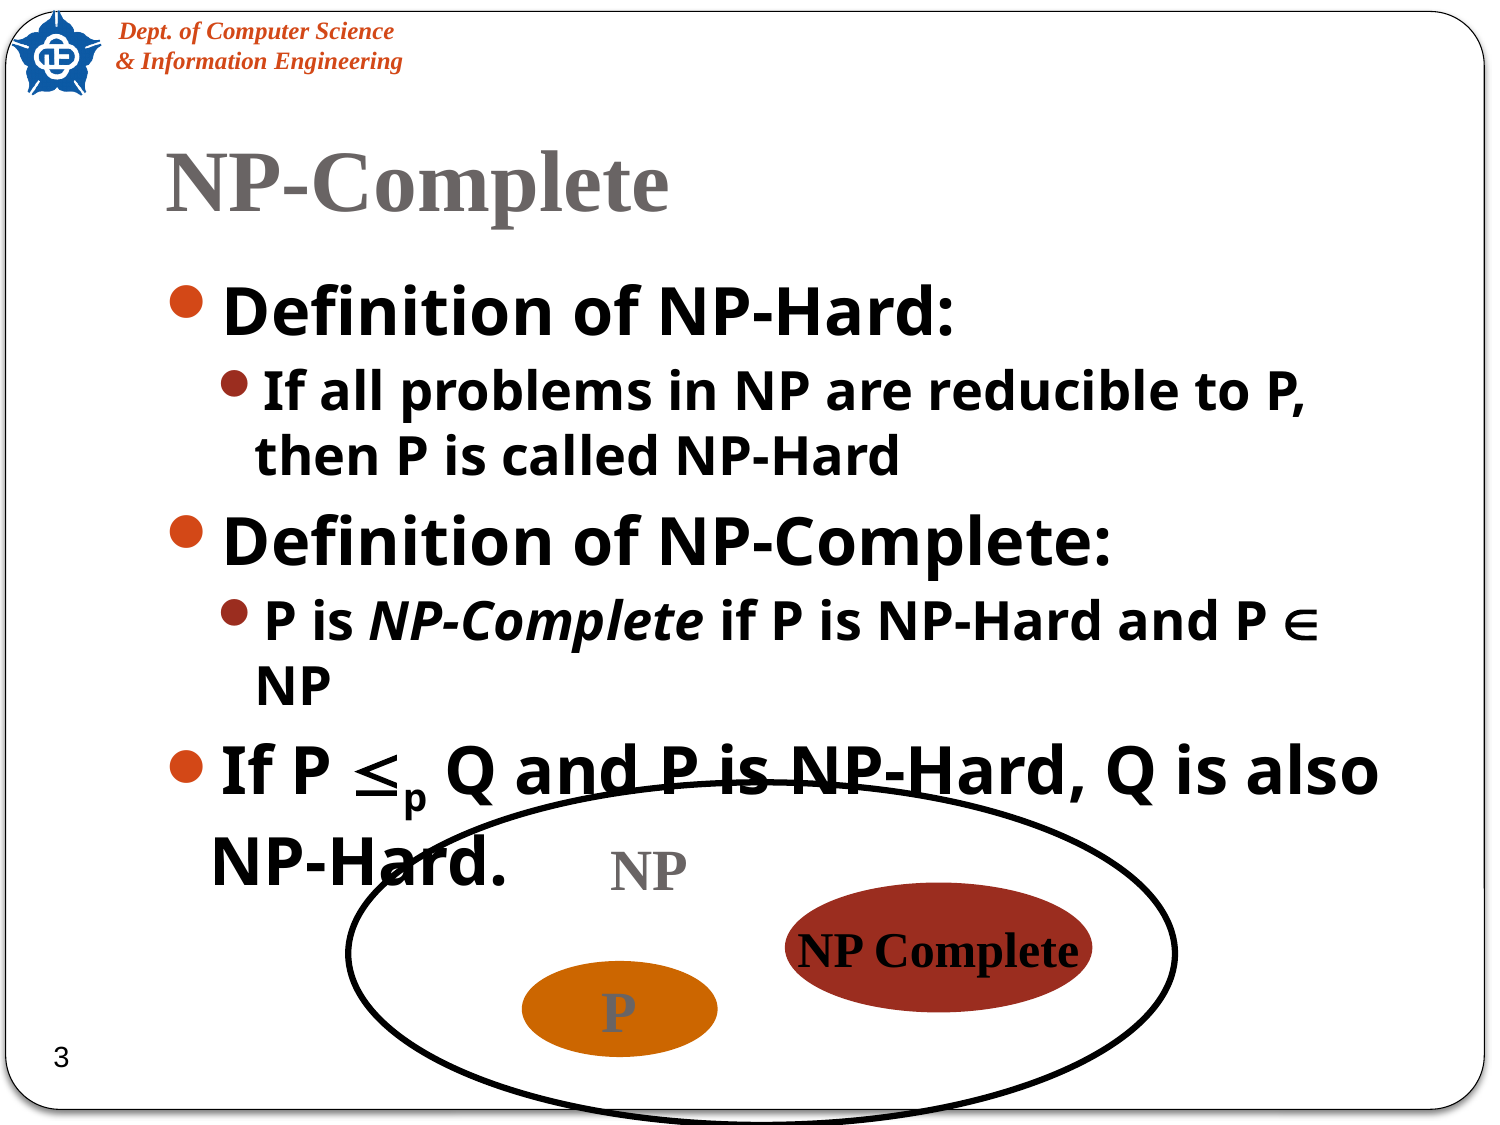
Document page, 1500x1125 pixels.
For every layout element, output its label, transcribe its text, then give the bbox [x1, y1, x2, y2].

picture [0, 0, 113, 103]
text_box P [524, 964, 715, 1054]
list Definition of NP-Hard: If all problems in NP are reducible to P, then P is called NP-Hard Definition of NP-Complete: P is NP-Complete if P is NP-Hard and P  NP If P p Q and P is NP-Hard, Q is also NP-Hard. [149, 261, 1426, 1012]
text_box NP Complete [784, 882, 1093, 1013]
slide_number 3 [23, 1018, 99, 1094]
title NP-Complete [149, 76, 1426, 244]
text_box [348, 782, 1176, 1125]
text_box NP [595, 824, 762, 910]
